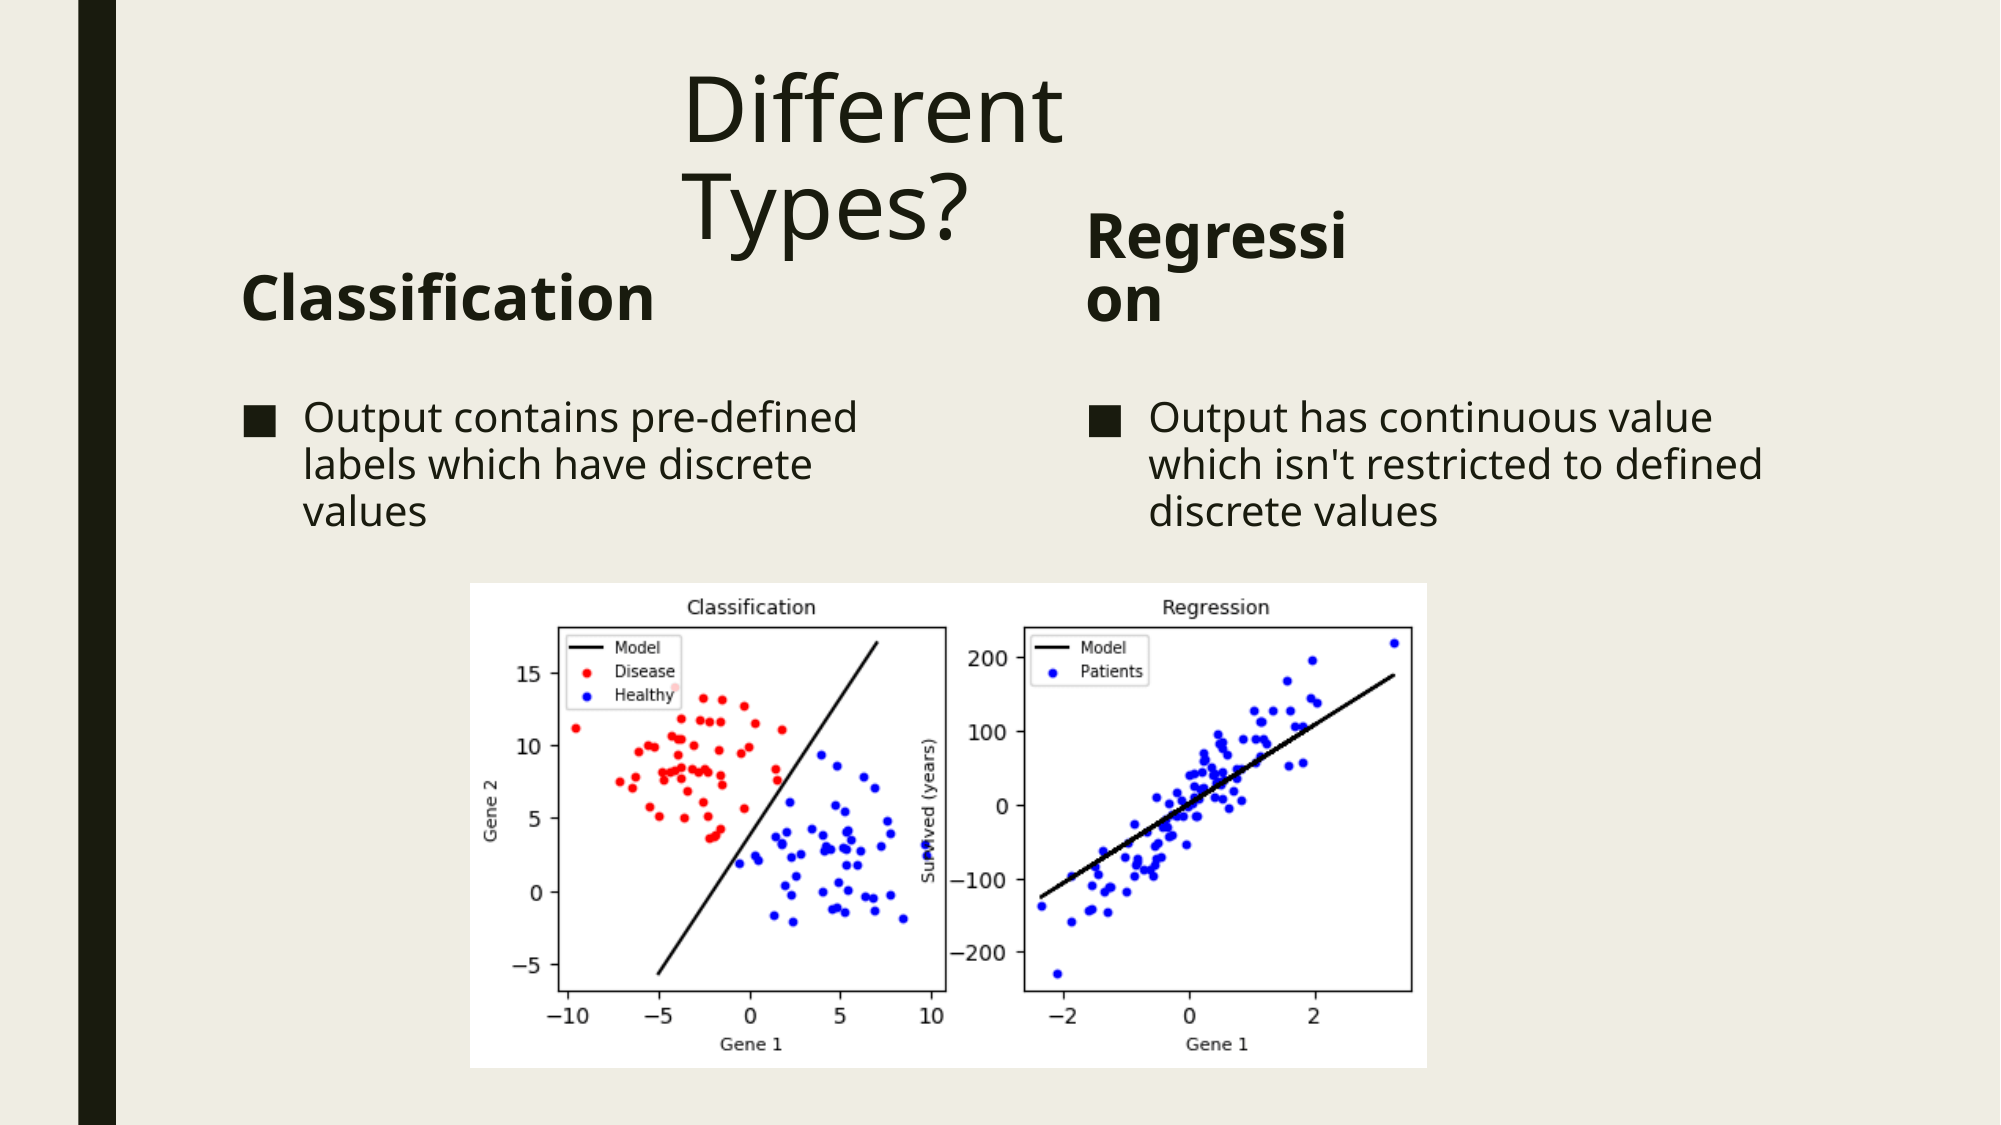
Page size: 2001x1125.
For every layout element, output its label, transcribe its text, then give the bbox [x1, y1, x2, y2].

list Output has continuous value which isn't restricted to defined discrete values [1070, 387, 1800, 808]
list Classification [225, 260, 808, 341]
list Regression [1070, 260, 1396, 342]
title Different Types? [666, 56, 1334, 175]
list Output contains pre-defined labels which have discrete values [225, 387, 954, 808]
picture [469, 583, 1427, 1068]
